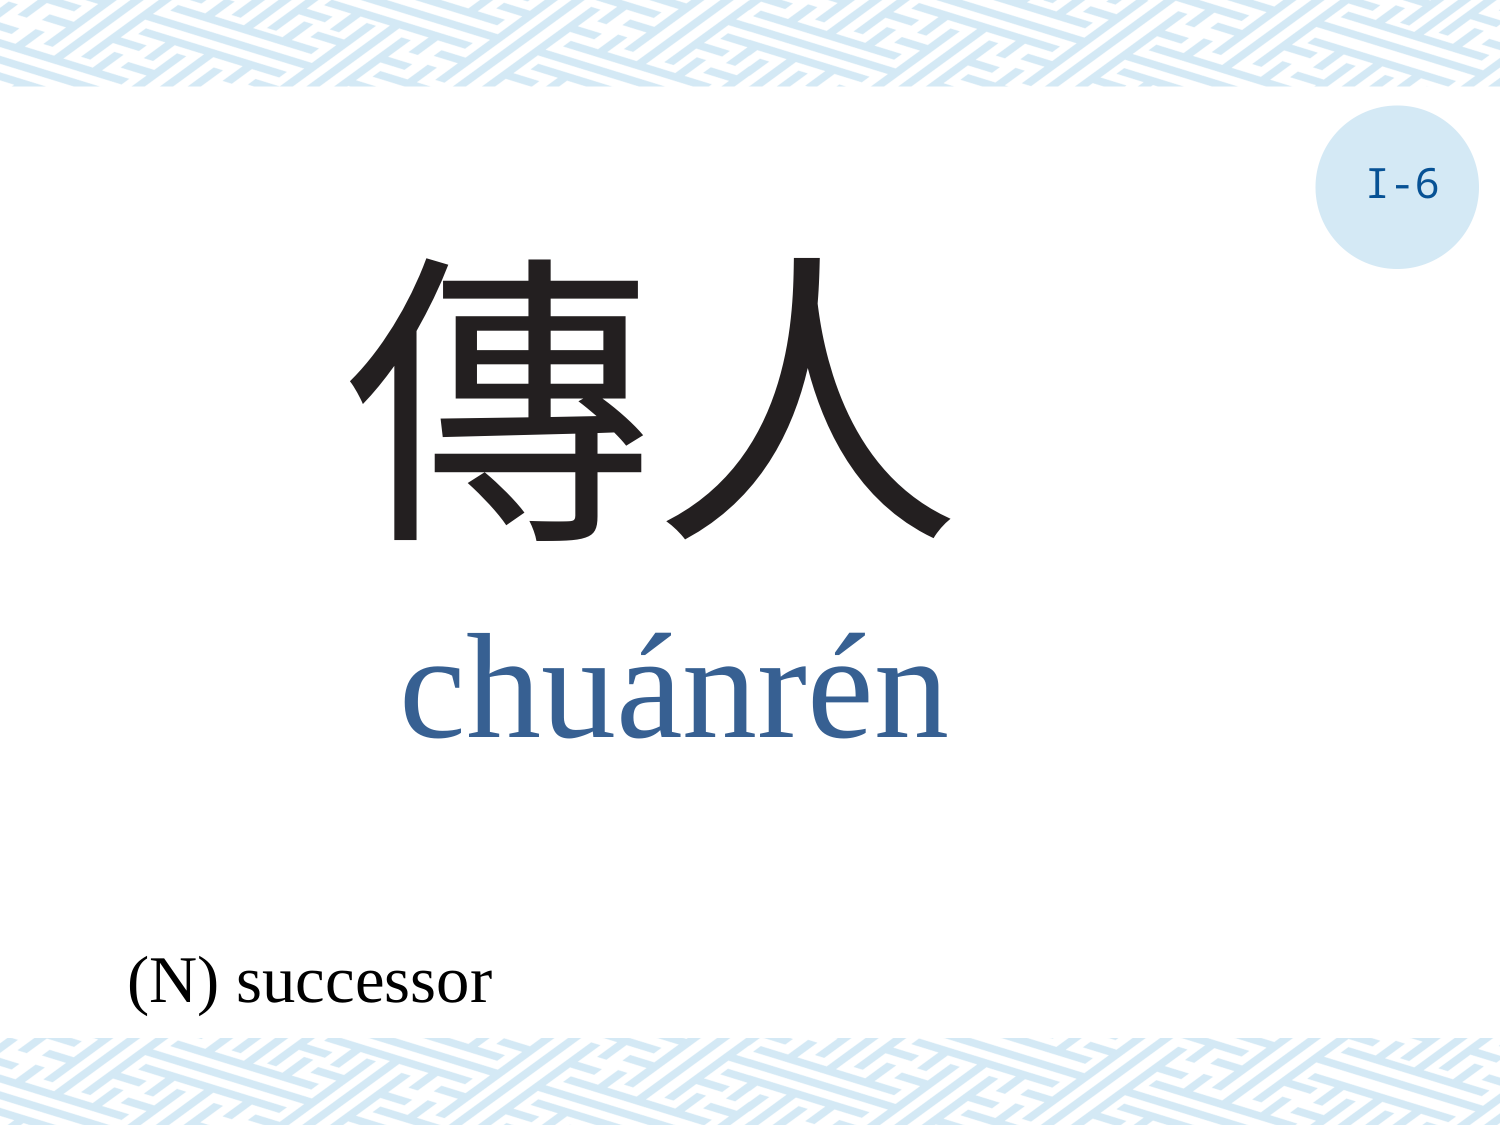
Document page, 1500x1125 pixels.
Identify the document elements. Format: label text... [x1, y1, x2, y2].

list chuánrén [399, 587, 1200, 1125]
picture [1200, 265, 1500, 1125]
text_box I-6 [1350, 149, 1500, 265]
list (N) successor [112, 928, 1118, 1075]
title 傳人 [345, 208, 1446, 698]
picture [0, 0, 1500, 1125]
